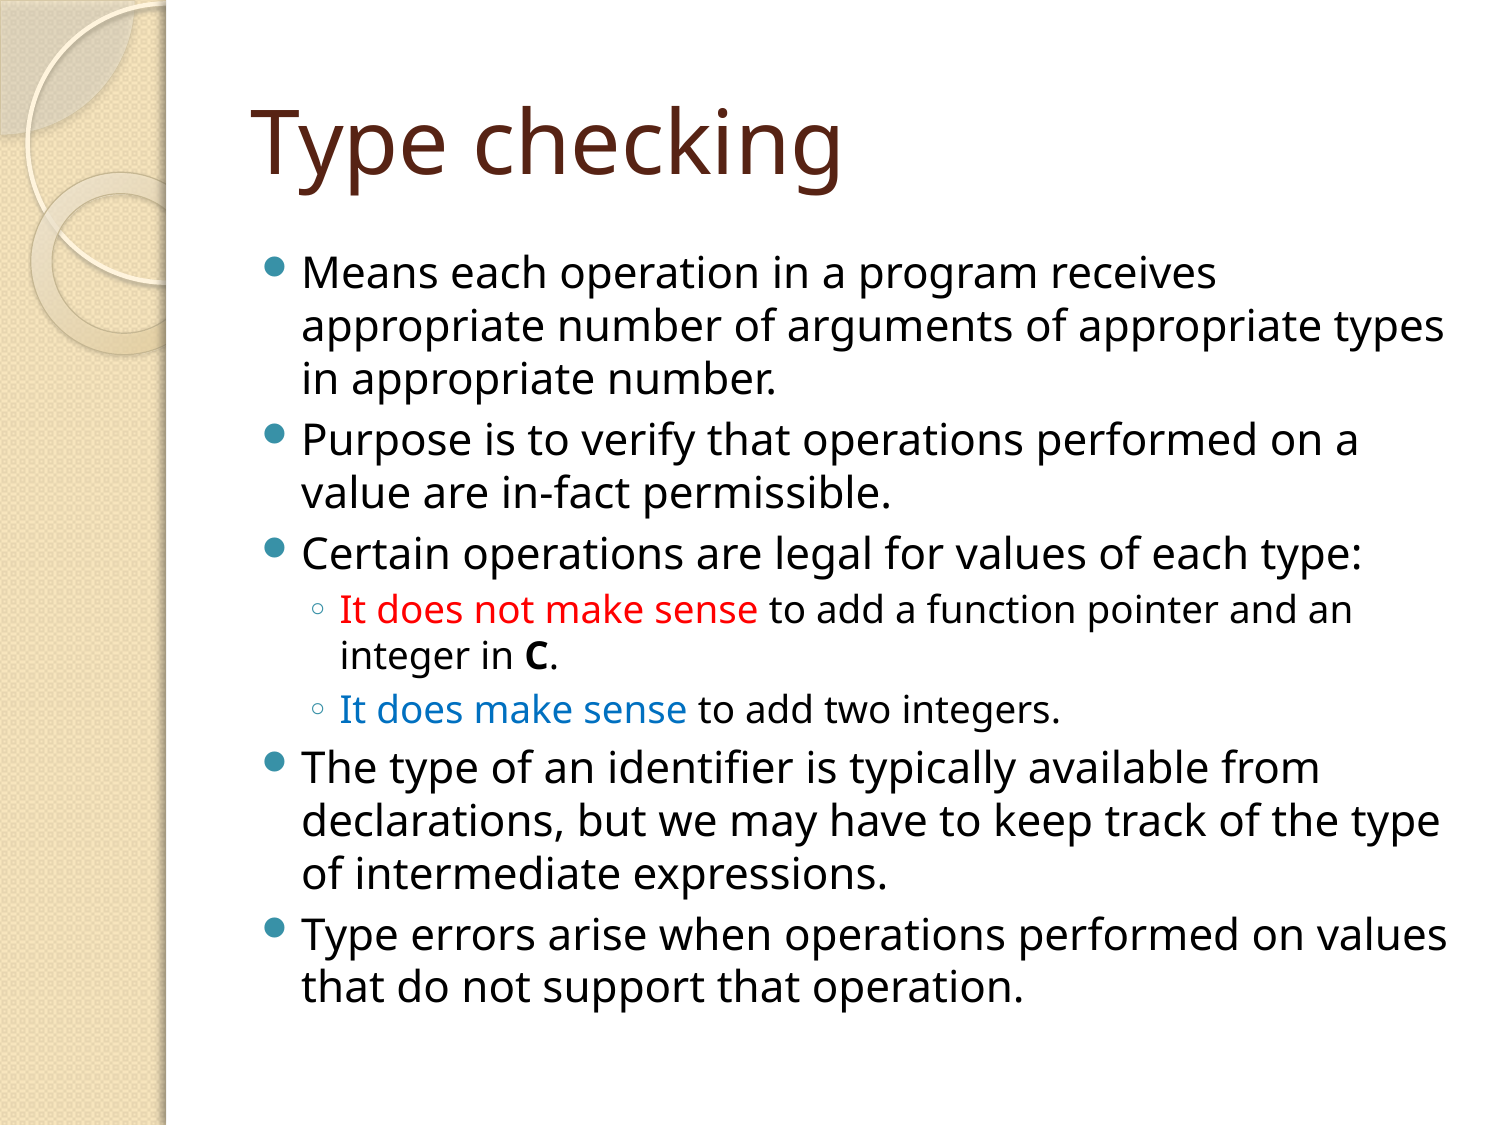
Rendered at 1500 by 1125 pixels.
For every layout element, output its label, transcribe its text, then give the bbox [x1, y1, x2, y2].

title Type checking [235, 45, 1466, 233]
list Means each operation in a program receives appropriate number of arguments of appropriate types in appropriate number. Purpose is to verify that operations performed on a value are in-fact permissible. Certain operations are legal for values of each type: It does not make sense to add a function pointer and an integer in C. It does make sense to add two integers. The type of an identifier is typically available from declarations, but we may have to keep track of the type of intermediate expressions. Type errors arise when operations performed on values that do not support that operation. [235, 237, 1466, 1025]
